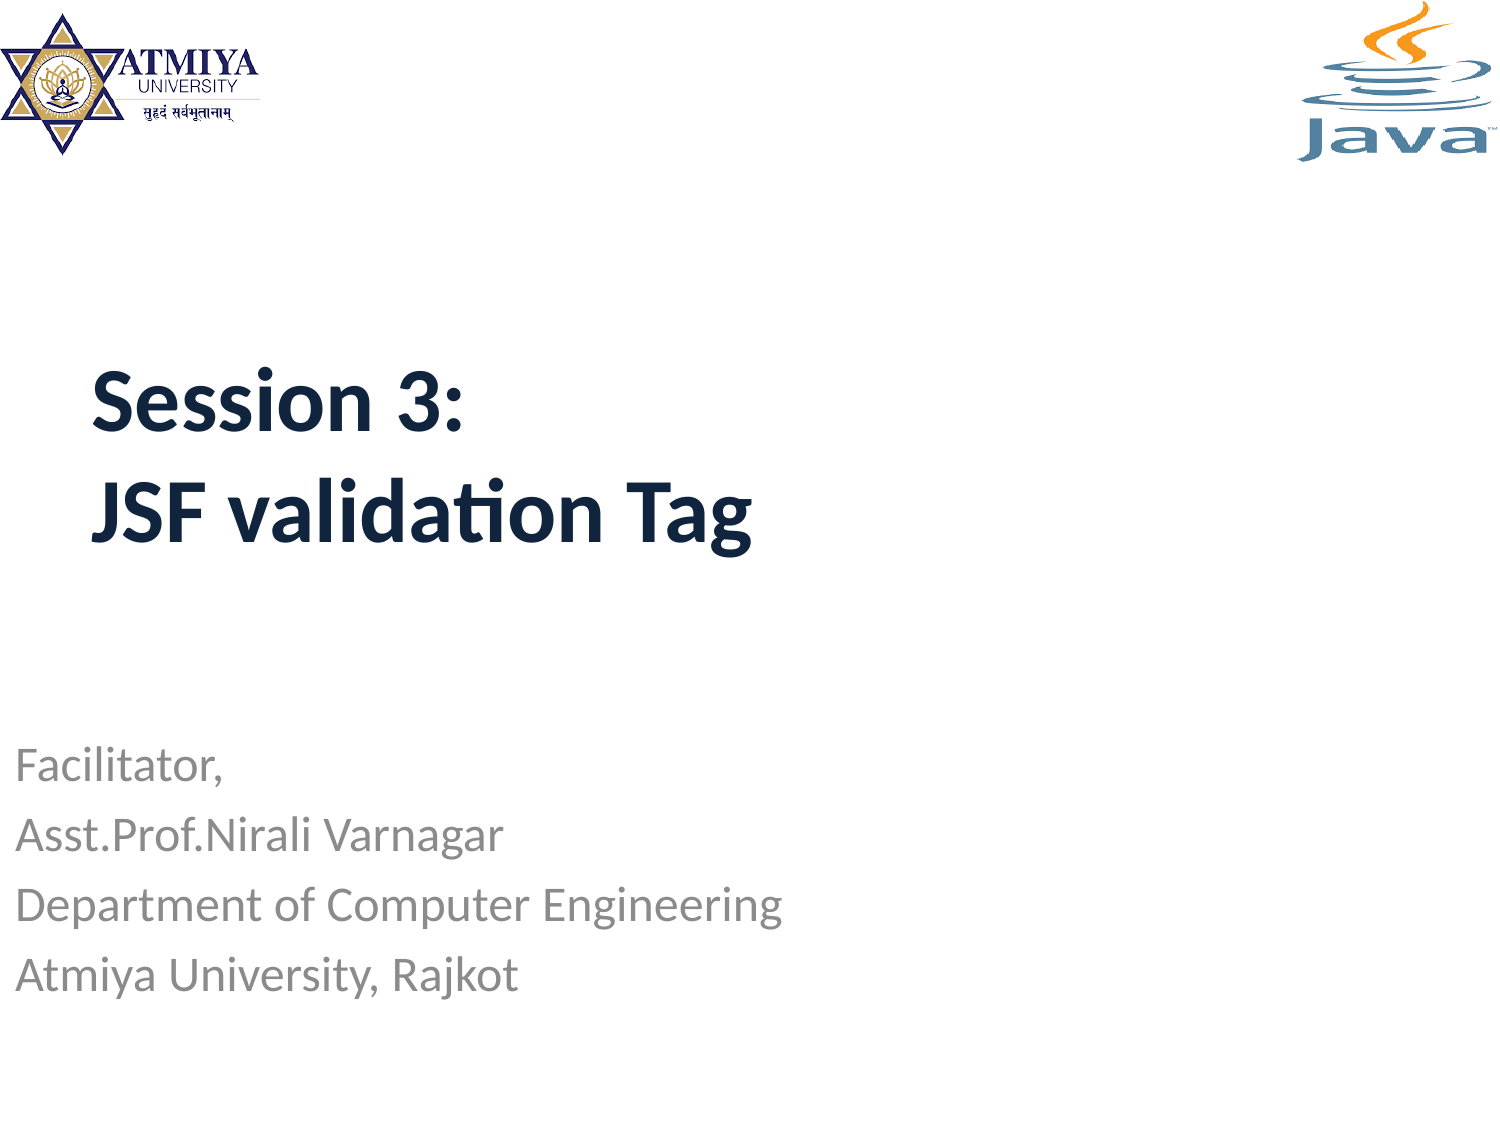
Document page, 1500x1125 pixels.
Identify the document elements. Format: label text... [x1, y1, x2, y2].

title Session 3: JSF validation Tag [76, 290, 1352, 610]
subtitle Facilitator, Asst.Prof.Nirali Varnagar Department of Computer Engineering Atmiya University, Rajkot [0, 723, 1050, 1012]
picture [0, 1, 260, 164]
picture [1293, 0, 1500, 164]
